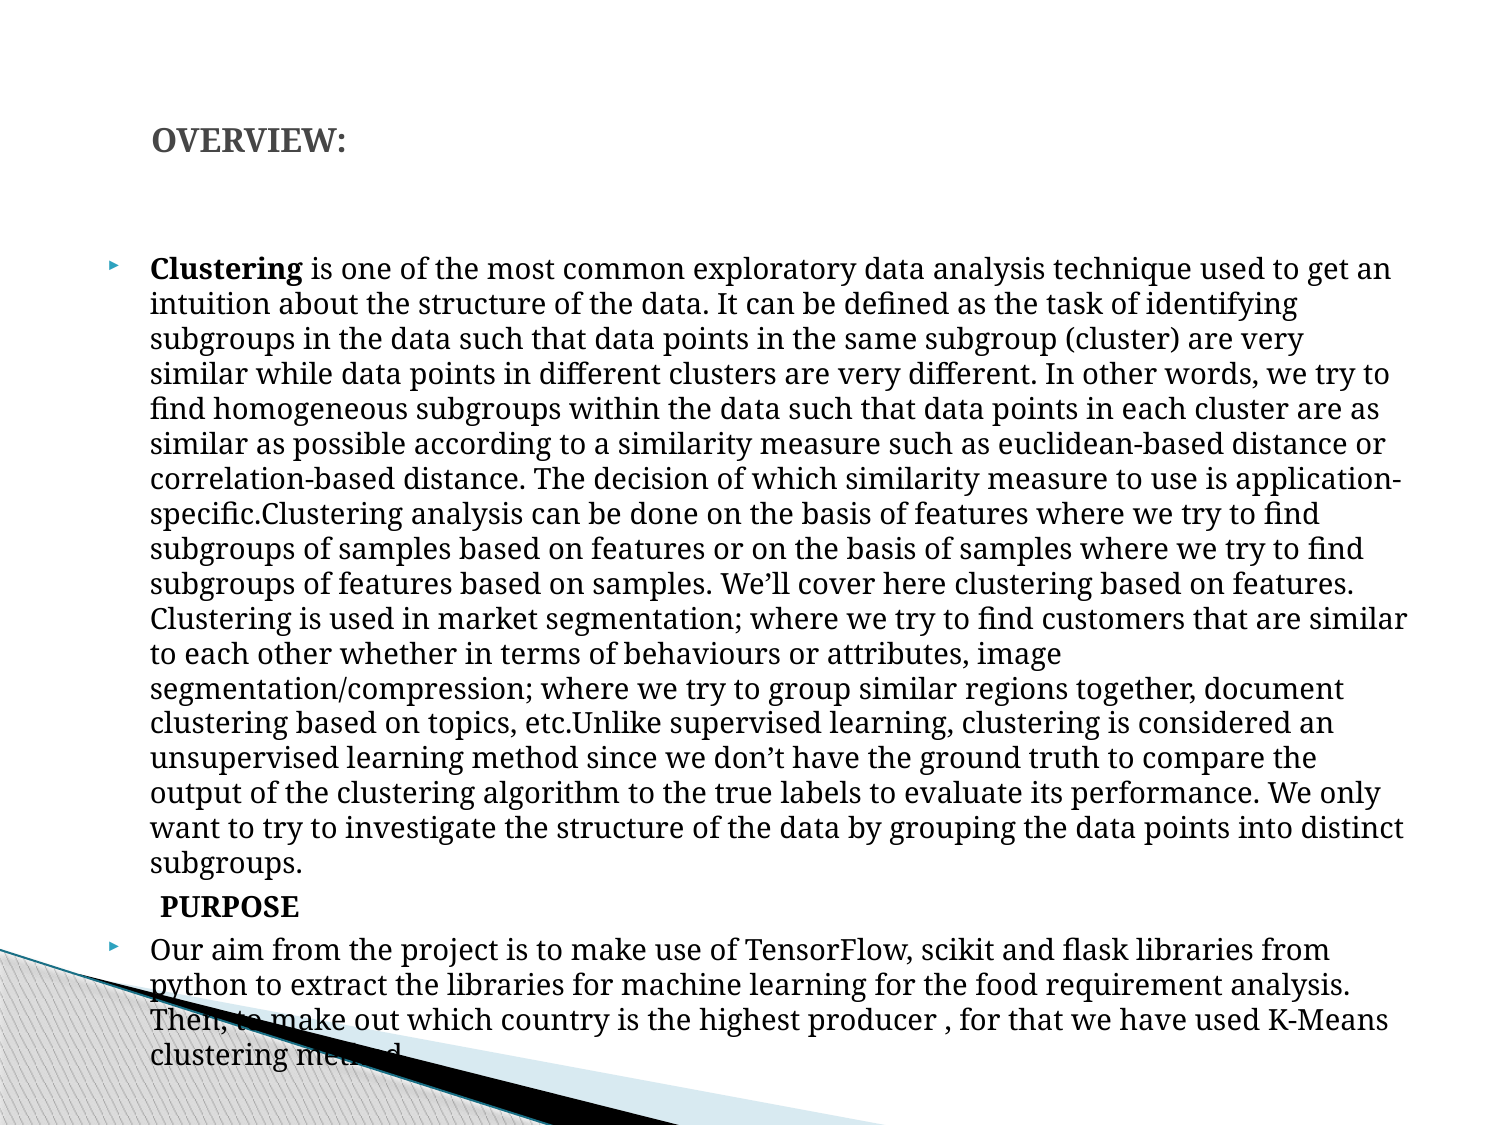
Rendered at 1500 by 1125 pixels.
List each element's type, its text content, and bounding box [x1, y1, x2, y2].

title OVERVIEW: [75, 45, 1425, 233]
list Clustering is one of the most common exploratory data analysis technique used to get an intuition about the structure of the data. It can be defined as the task of identifying subgroups in the data such that data points in the same subgroup (cluster) are very similar while data points in different clusters are very different. In other words, we try to find homogeneous subgroups within the data such that data points in each cluster are as similar as possible according to a similarity measure such as euclidean-based distance or correlation-based distance. The decision of which similarity measure to use is application-specific.Clustering analysis can be done on the basis of features where we try to find subgroups of samples based on features or on the basis of samples where we try to find subgroups of features based on samples. We’ll cover here clustering based on features. Clustering is used in market segmentation; where we try to find customers that are similar to each other whether in terms of behaviours or attributes, image segmentation/compression; where we try to group similar regions together, document clustering based on topics, etc.Unlike supervised learning, clustering is considered an unsupervised learning method since we don’t have the ground truth to compare the output of the clustering algorithm to the true labels to evaluate its performance. We only want to try to investigate the structure of the data by grouping the data points into distinct subgroups. PURPOSE Our aim from the project is to make use of TensorFlow, scikit and flask libraries from python to extract the libraries for machine learning for the food requirement analysis. Then, to make out which country is the highest producer , for that we have used K-Means clustering method. [75, 243, 1425, 986]
